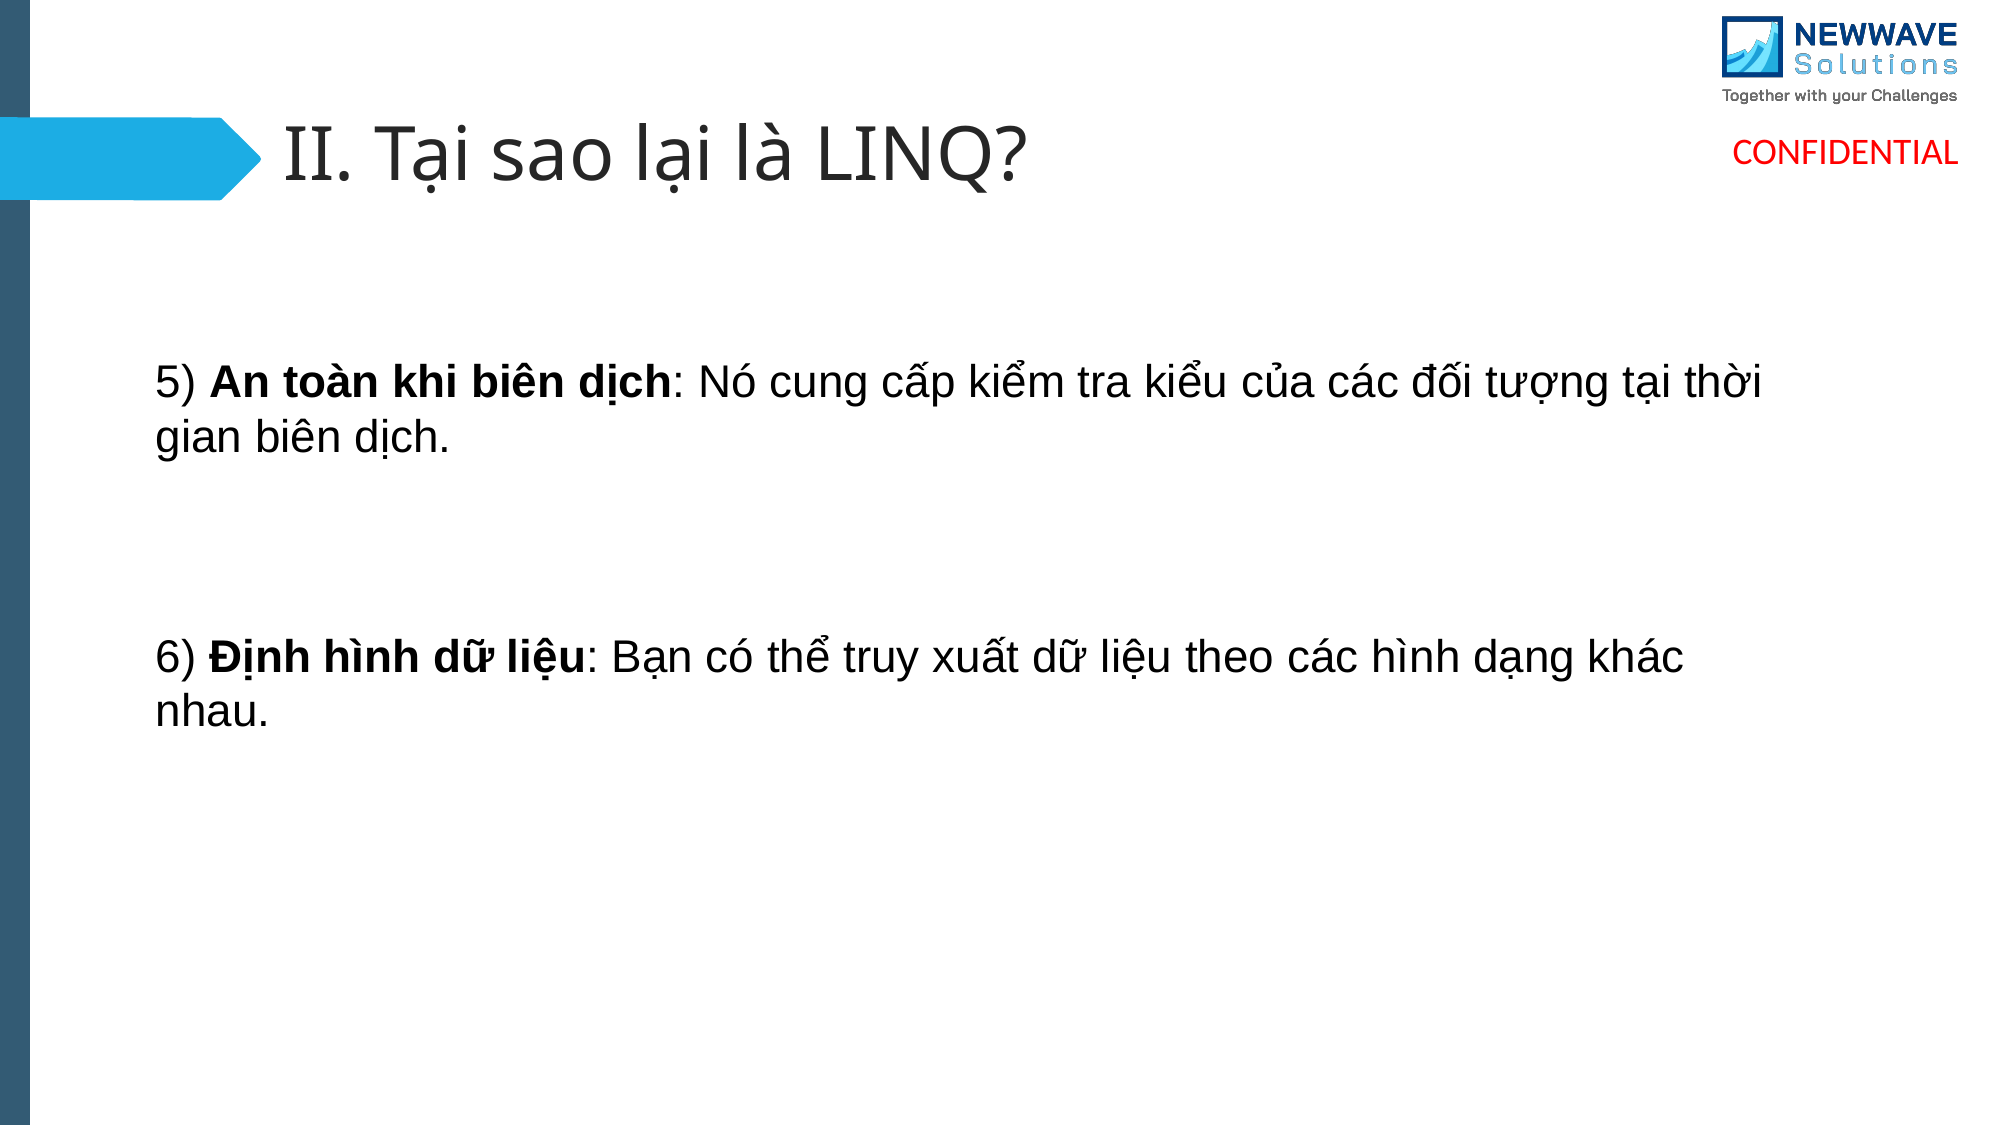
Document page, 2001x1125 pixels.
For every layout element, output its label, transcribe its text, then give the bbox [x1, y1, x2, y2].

title II. Tại sao lại là LINQ? [269, 97, 1731, 308]
text_box 5) An toàn khi biên dịch: Nó cung cấp kiểm tra kiểu của các đối tượng tại thời gian biên dịch. 6) Định hình dữ liệu: Bạn có thể truy xuất dữ liệu theo các hình dạng khác nhau. [141, 343, 1813, 744]
picture [1699, 0, 1981, 204]
